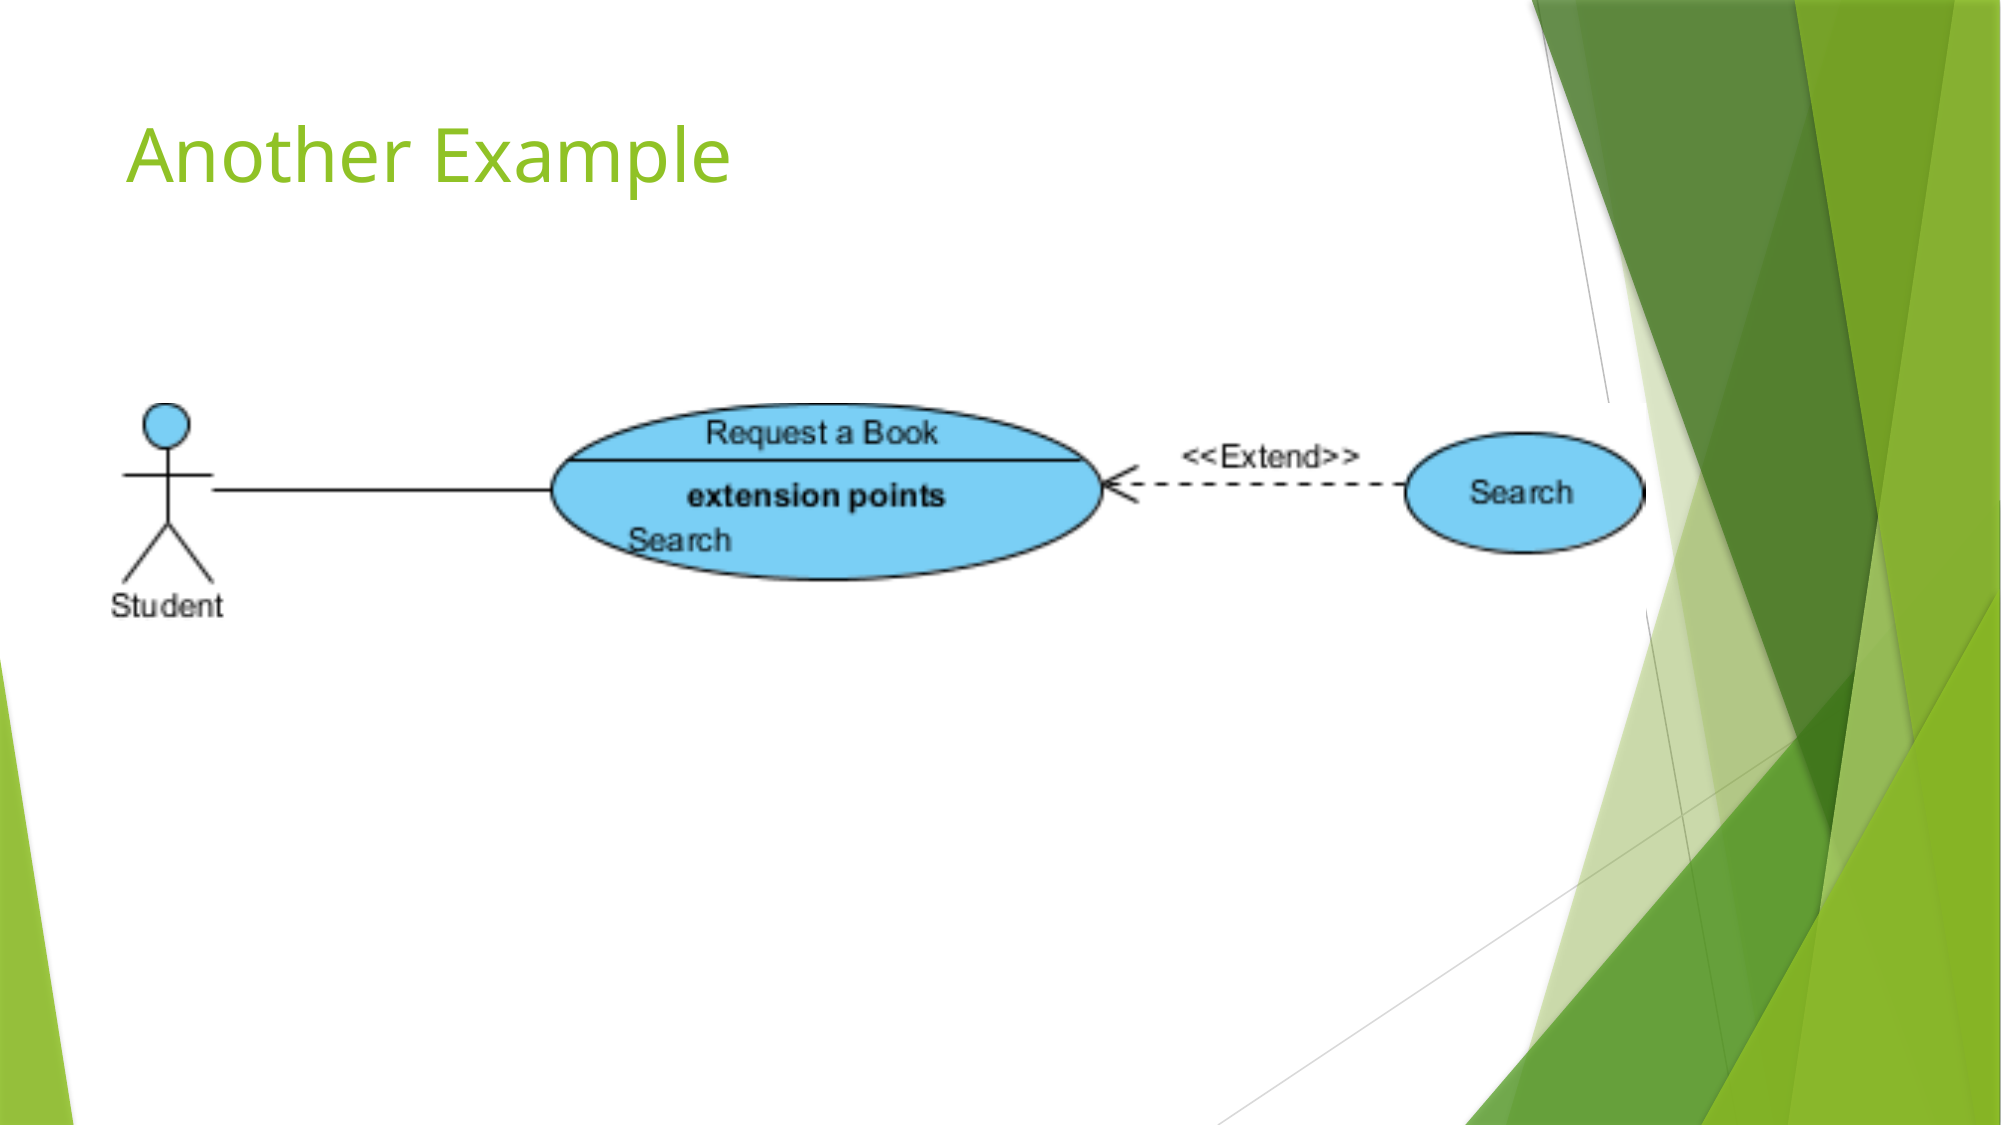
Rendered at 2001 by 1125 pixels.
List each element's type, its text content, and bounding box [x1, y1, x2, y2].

title Another Example [111, 99, 1522, 317]
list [110, 403, 1647, 622]
